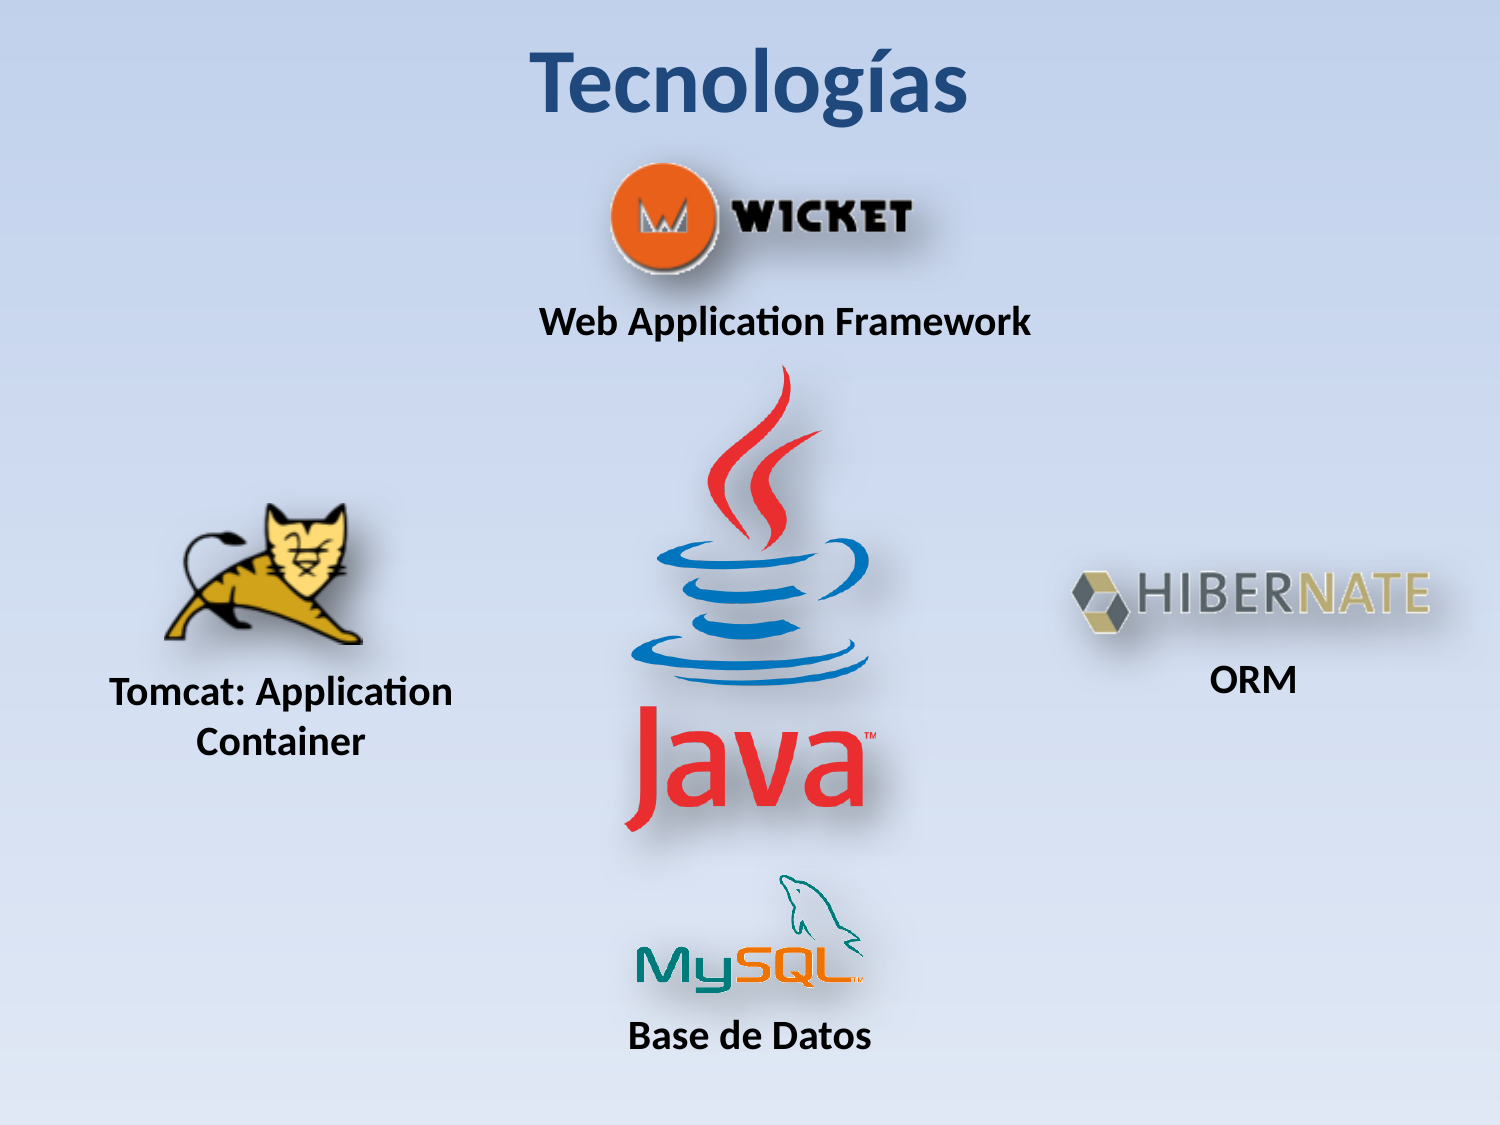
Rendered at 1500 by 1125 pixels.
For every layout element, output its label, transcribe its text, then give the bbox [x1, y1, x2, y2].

text_box Base de Datos [562, 1000, 938, 1066]
title Tecnologías [0, 0, 1500, 153]
text_box ORM [1066, 669, 1442, 710]
picture [609, 163, 915, 277]
text_box Web Application Framework [421, 285, 1149, 351]
picture [579, 364, 921, 1047]
text_box Tomcat: Application Container [46, 656, 516, 771]
picture [163, 503, 363, 645]
picture [1054, 538, 1444, 662]
